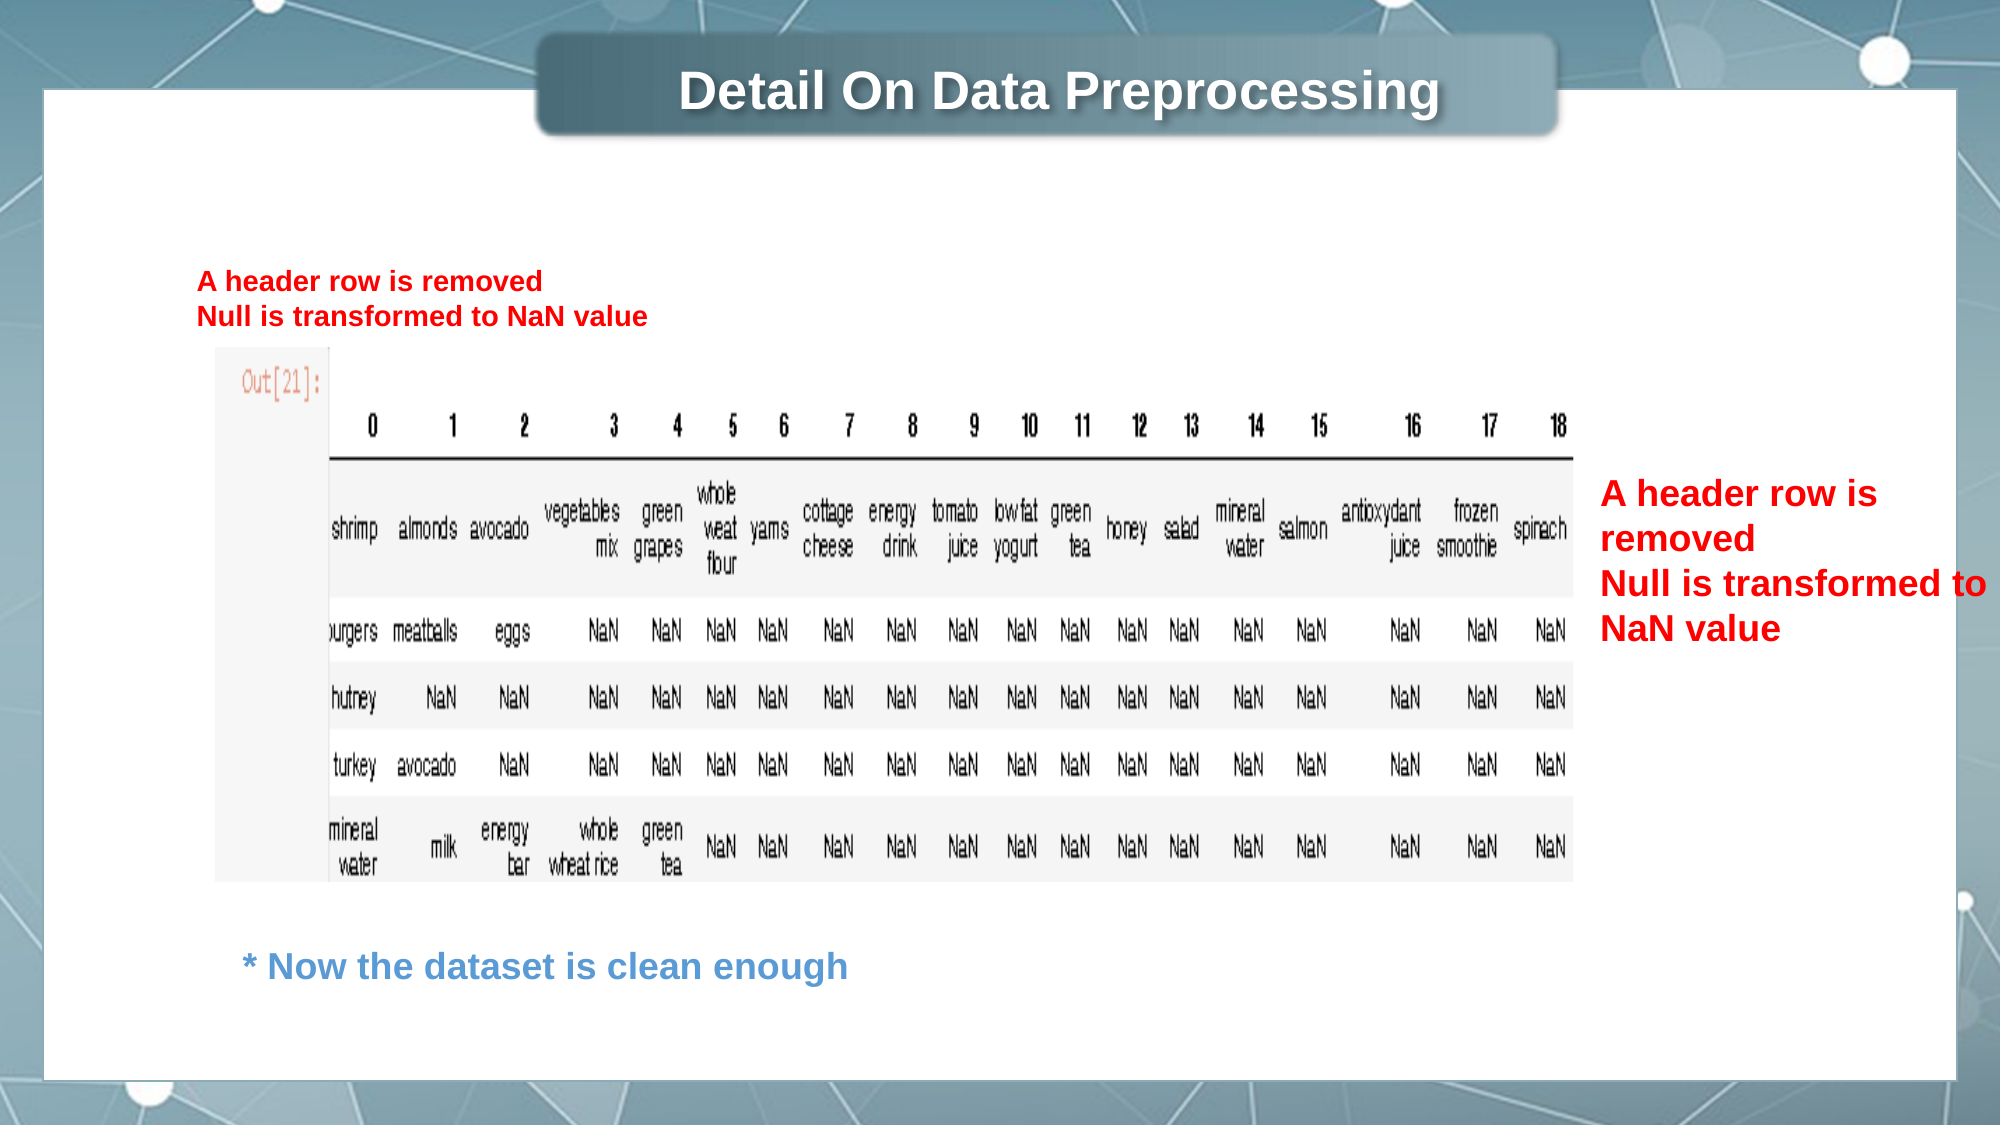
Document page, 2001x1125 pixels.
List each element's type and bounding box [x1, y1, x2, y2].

list [214, 347, 1586, 882]
picture [0, 0, 2000, 1125]
